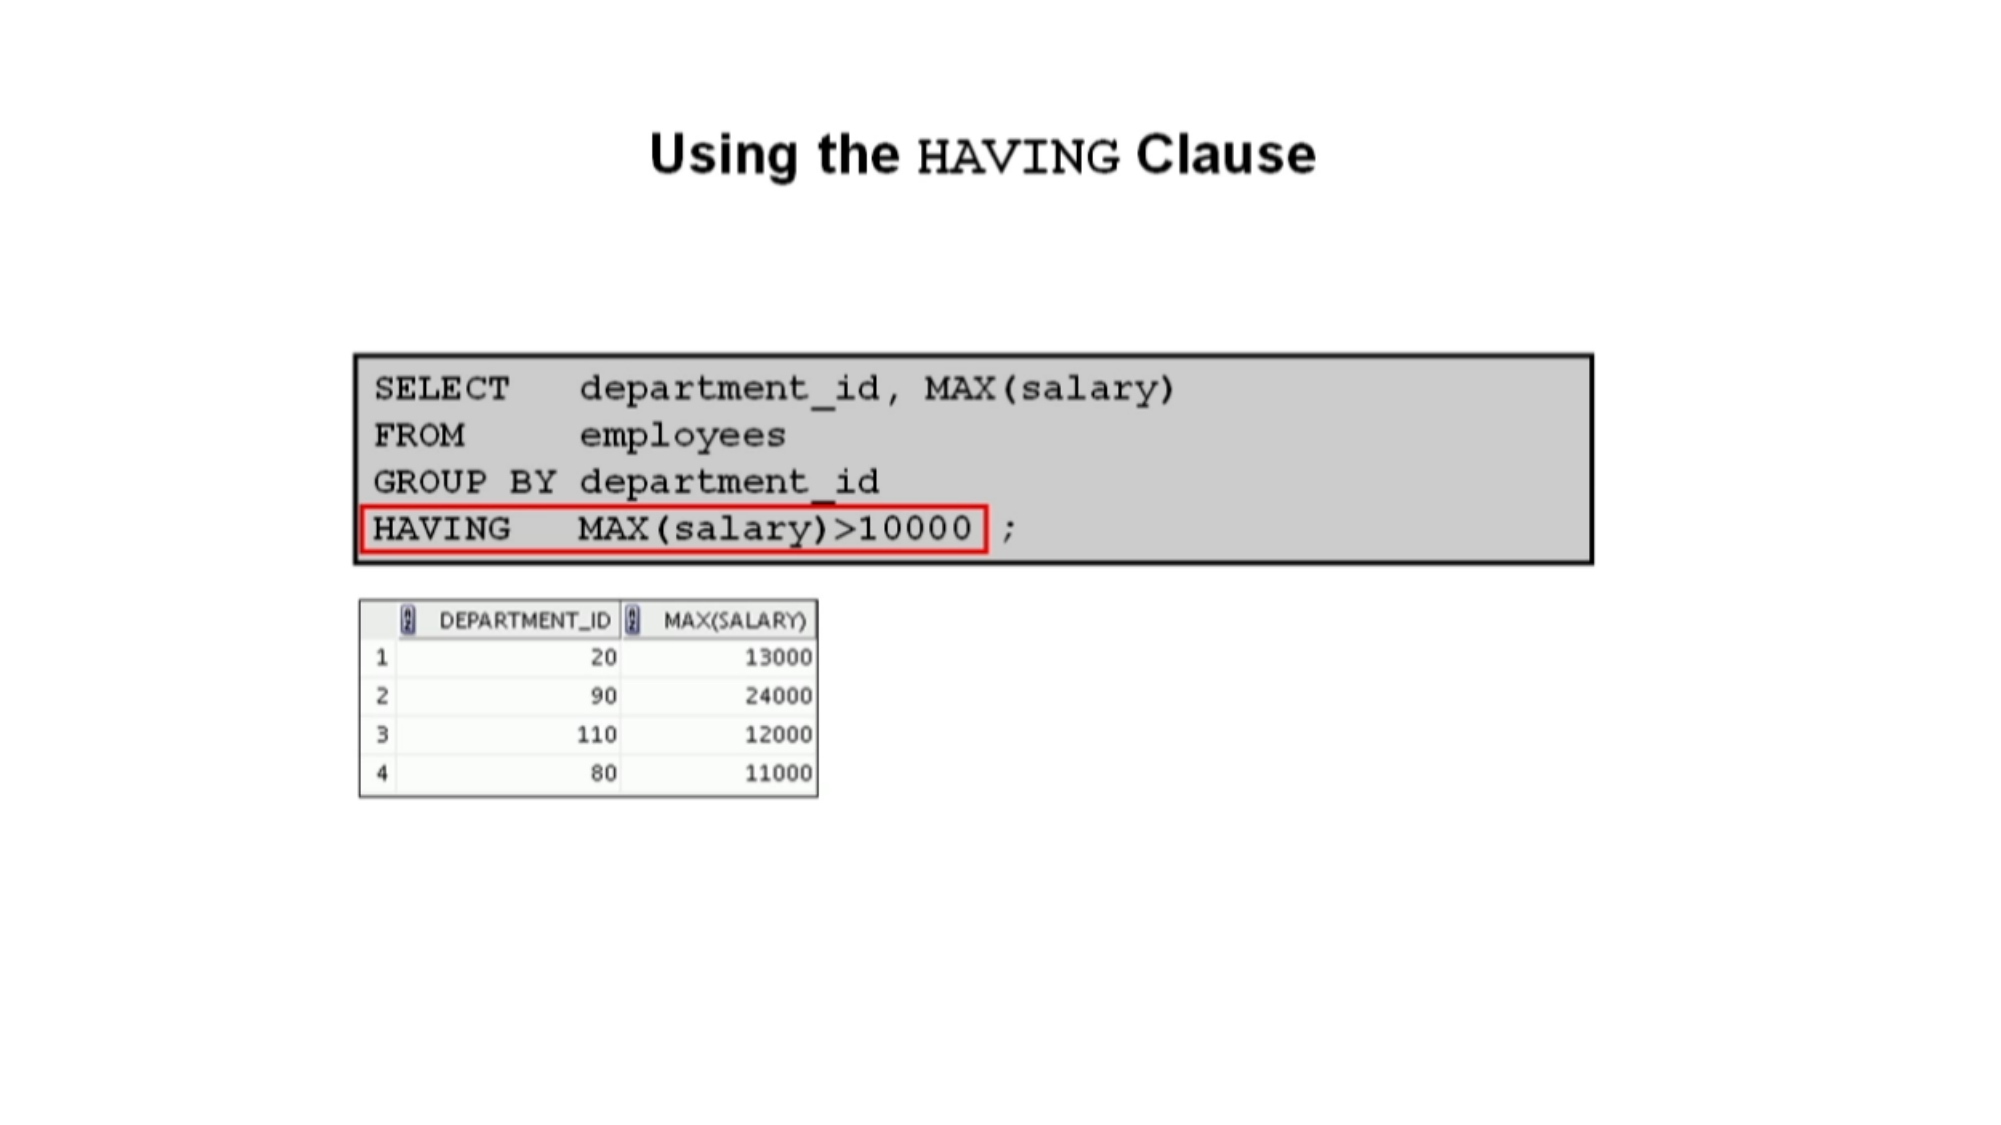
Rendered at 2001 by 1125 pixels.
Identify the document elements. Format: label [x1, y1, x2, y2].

picture [236, 72, 1729, 1030]
